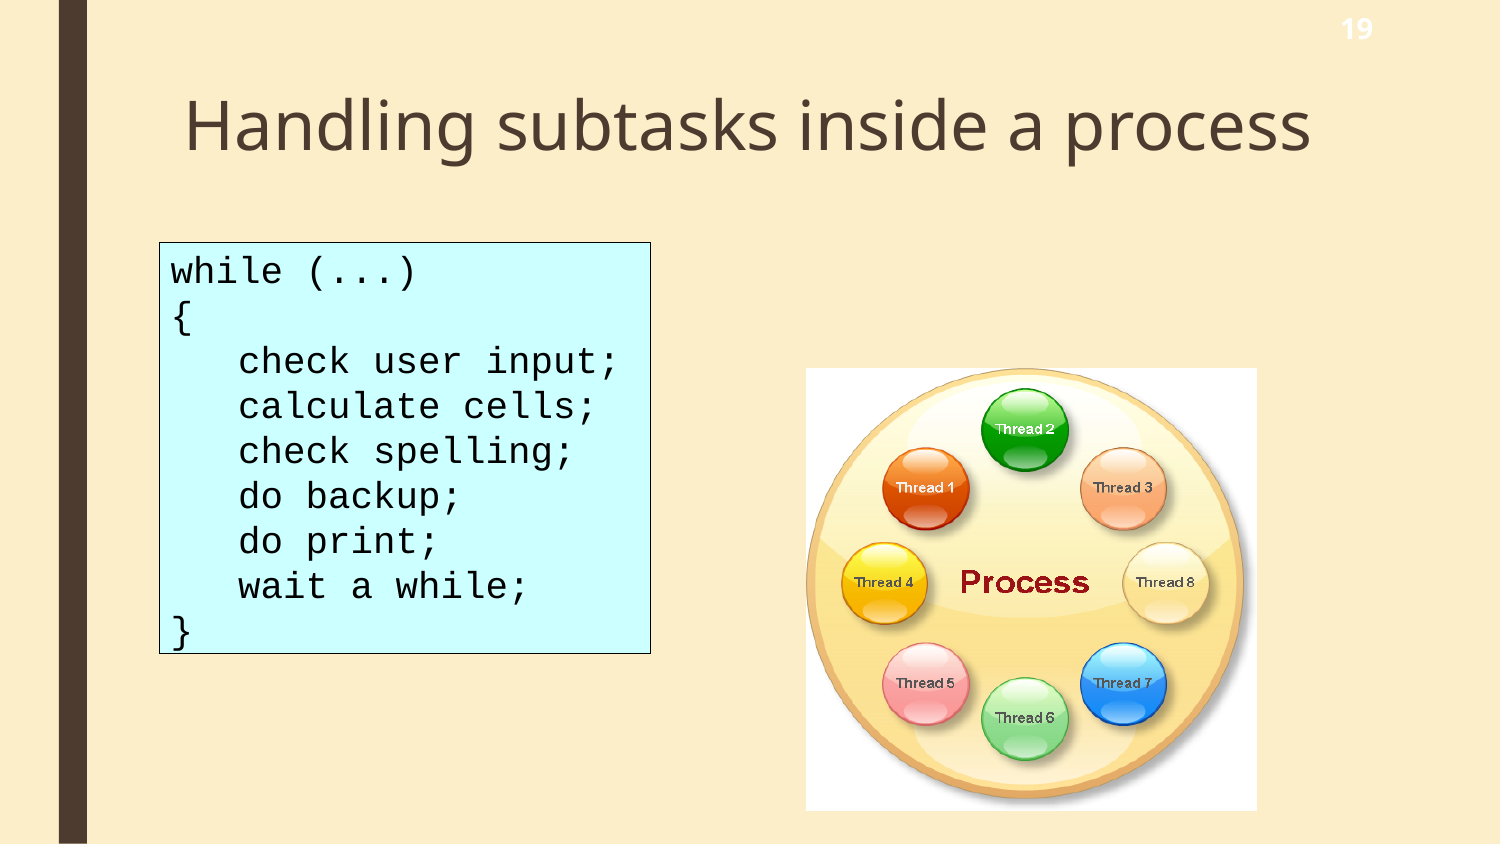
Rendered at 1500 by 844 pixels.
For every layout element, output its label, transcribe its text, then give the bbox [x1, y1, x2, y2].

text_box while (...) { check user input; calculate cells; check spelling; do backup; do print; wait a while; } [159, 242, 651, 654]
slide_number 19 [1325, 3, 1500, 57]
title Handling subtasks inside a process [168, 84, 1351, 268]
picture [806, 368, 1257, 811]
